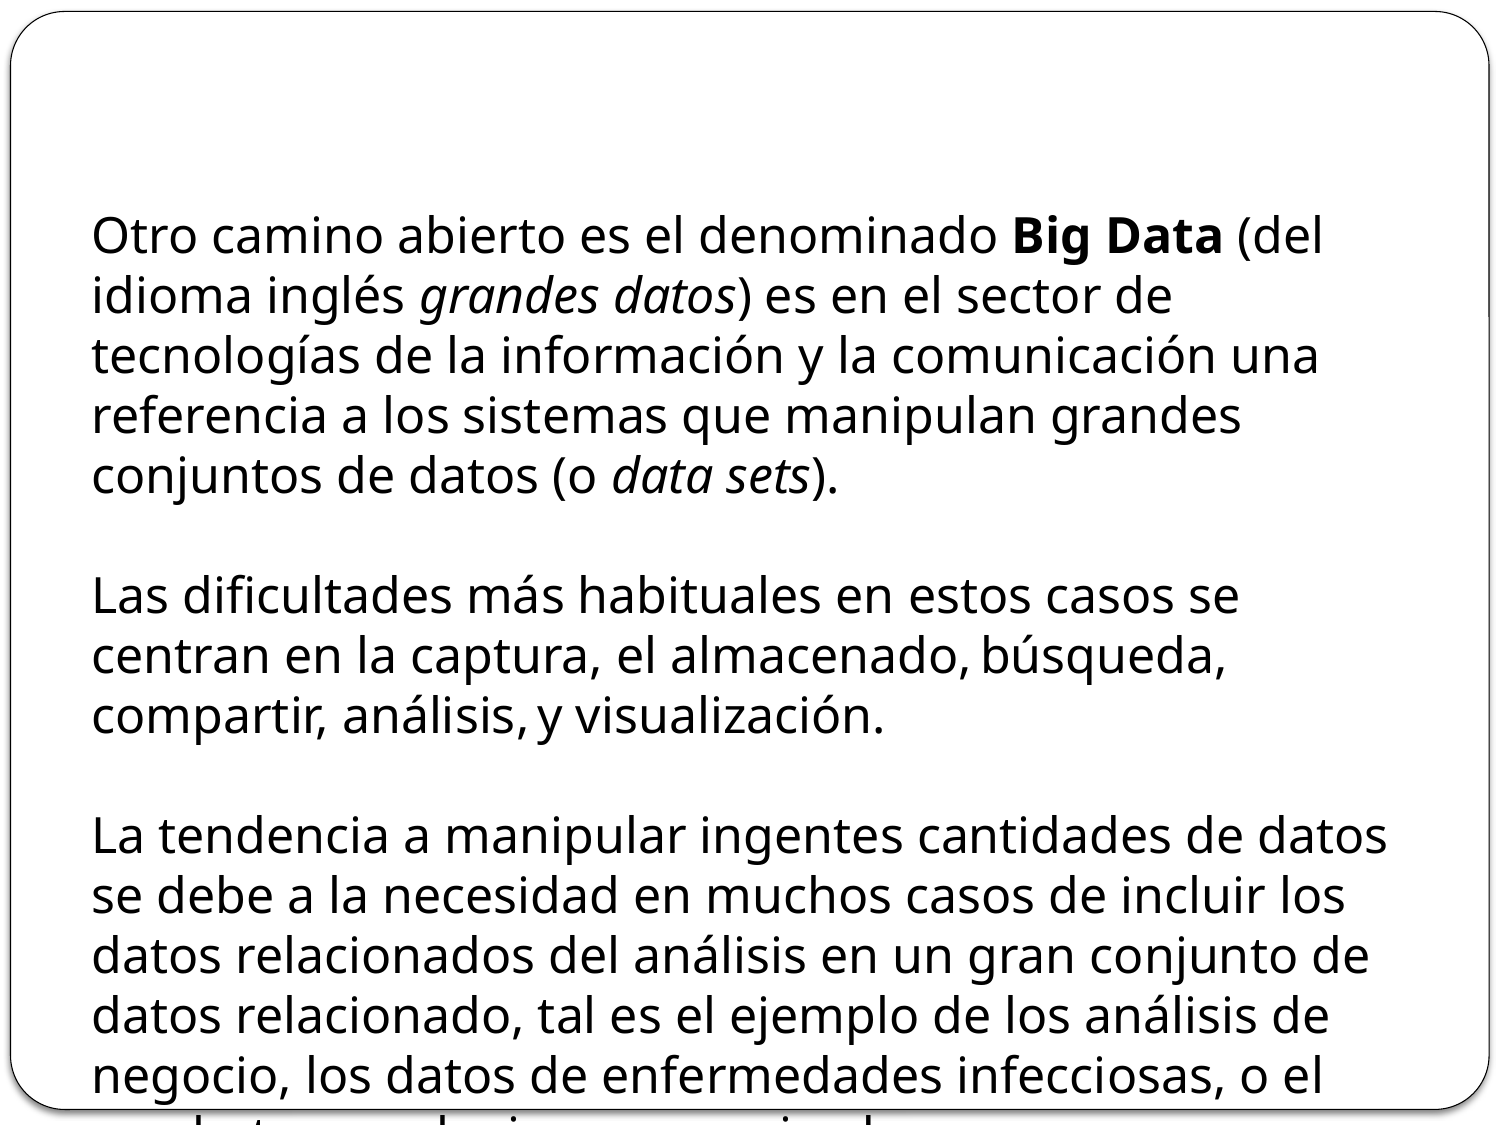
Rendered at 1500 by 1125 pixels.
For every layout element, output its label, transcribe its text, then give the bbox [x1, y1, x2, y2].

text_box Otro camino abierto es el denominado Big Data (del idioma inglés grandes datos) es en el sector de tecnologías de la información y la comunicación una referencia a los sistemas que manipulan grandes conjuntos de datos (o data sets). Las dificultades más habituales en estos casos se centran en la captura, el almacenado, búsqueda, compartir, análisis, y visualización. La tendencia a manipular ingentes cantidades de datos se debe a la necesidad en muchos casos de incluir los datos relacionados del análisis en un gran conjunto de datos relacionado, tal es el ejemplo de los análisis de negocio, los datos de enfermedades infecciosas, o el combate con el crimen organizado. [76, 196, 1424, 1125]
